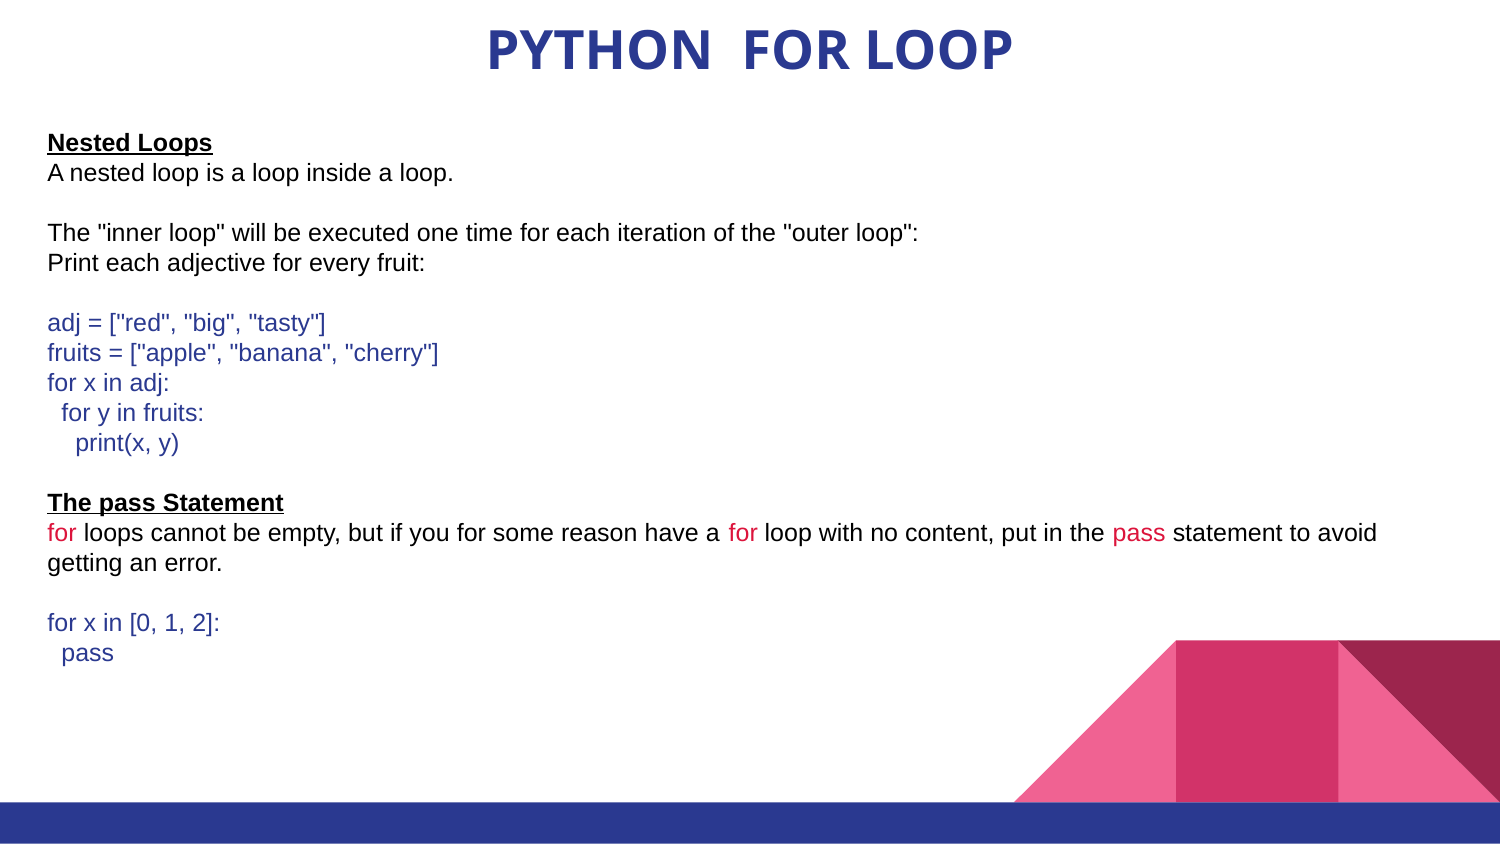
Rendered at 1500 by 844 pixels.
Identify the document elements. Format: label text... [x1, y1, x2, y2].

title PYTHON FOR LOOP [0, 0, 1500, 101]
text_box Nested Loops A nested loop is a loop inside a loop. The "inner loop" will be executed one time for each iteration of the "outer loop": Print each adjective for every fruit: adj = ["red", "big", "tasty"] fruits = ["apple", "banana", "cherry"] for x in adj: for y in fruits: print(x, y) The pass Statement for loops cannot be empty, but if you for some reason have a for loop with no content, put in the pass statement to avoid getting an error. for x in [0, 1, 2]: pass [32, 119, 1438, 674]
